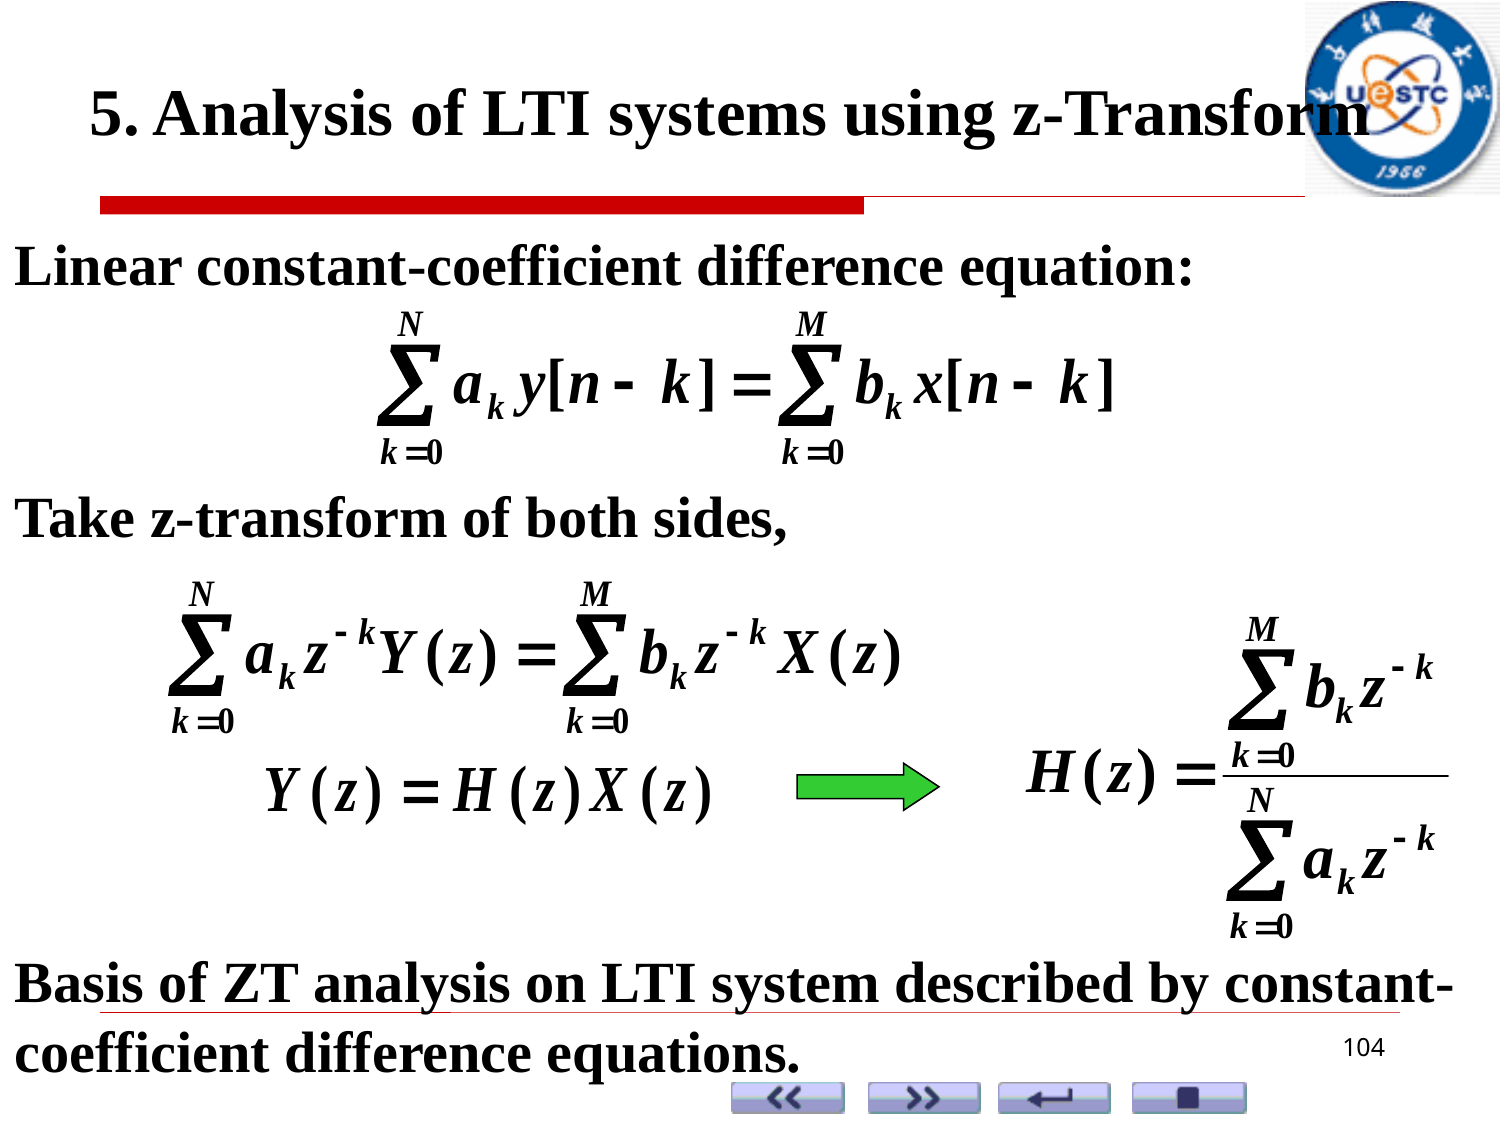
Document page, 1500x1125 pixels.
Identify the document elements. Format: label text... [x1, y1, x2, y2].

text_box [1013, 597, 1457, 948]
text_box Basis of ZT analysis on LTI system described by constant-coefficient difference equations. [0, 936, 1500, 1012]
picture [998, 1082, 1111, 1114]
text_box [258, 751, 723, 836]
picture [731, 1082, 845, 1114]
picture [1305, 1, 1500, 197]
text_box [159, 566, 911, 745]
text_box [368, 296, 1119, 475]
text_box Take z-transform of both sides, [0, 472, 1457, 548]
text_box 5. Analysis of LTI systems using z-Transform [74, 7, 1413, 195]
slide_number 104 [1074, 1024, 1401, 1103]
picture [868, 1082, 981, 1114]
text_box [797, 763, 940, 811]
picture [1132, 1103, 1247, 1114]
text_box Linear constant-coefficient difference equation: [0, 219, 1457, 295]
